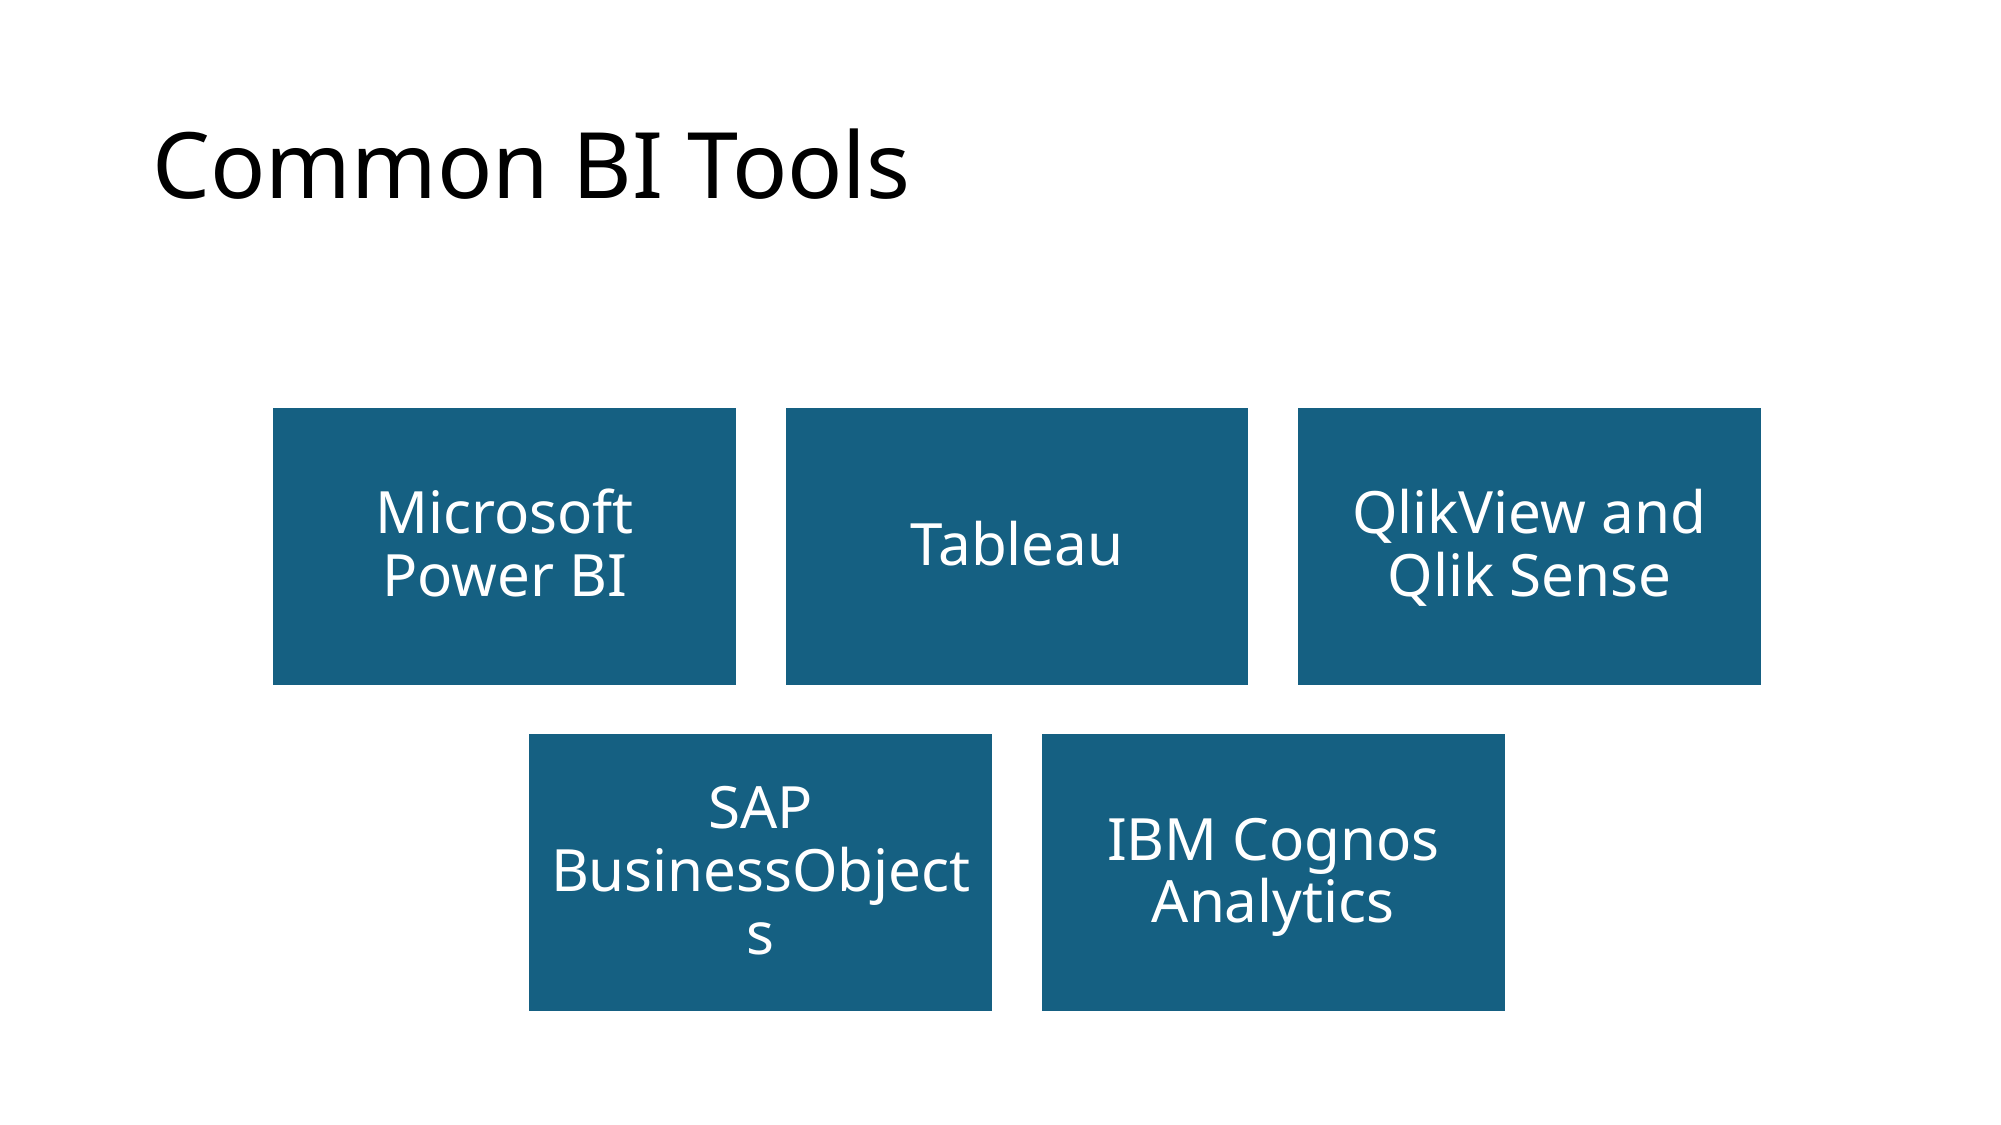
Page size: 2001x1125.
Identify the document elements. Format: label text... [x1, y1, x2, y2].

title Common BI Tools [137, 59, 1863, 278]
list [182, 405, 1852, 1013]
